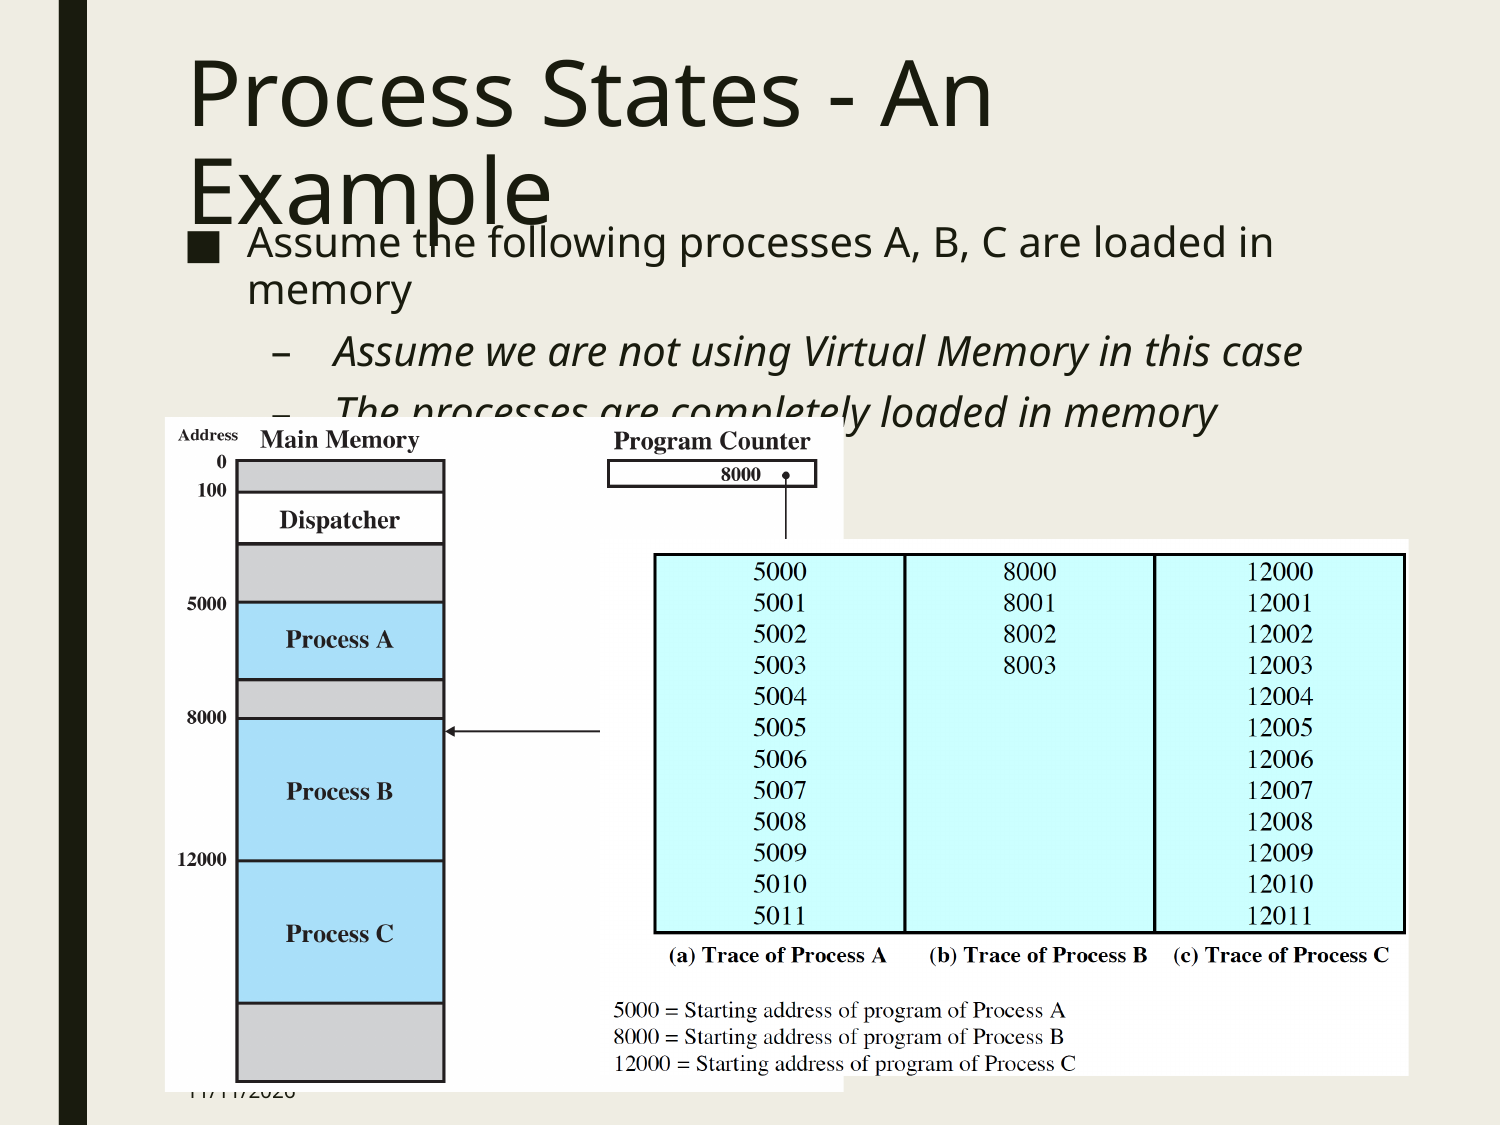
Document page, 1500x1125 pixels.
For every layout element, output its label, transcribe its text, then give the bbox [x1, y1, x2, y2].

title Process States - An Example [171, 40, 1353, 188]
picture [164, 417, 1409, 1092]
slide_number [171, 1092, 320, 1125]
list Assume the following processes A, B, C are loaded in memory Assume we are not using Virtual Memory in this case The processes are completely loaded in memory [168, 212, 1351, 539]
